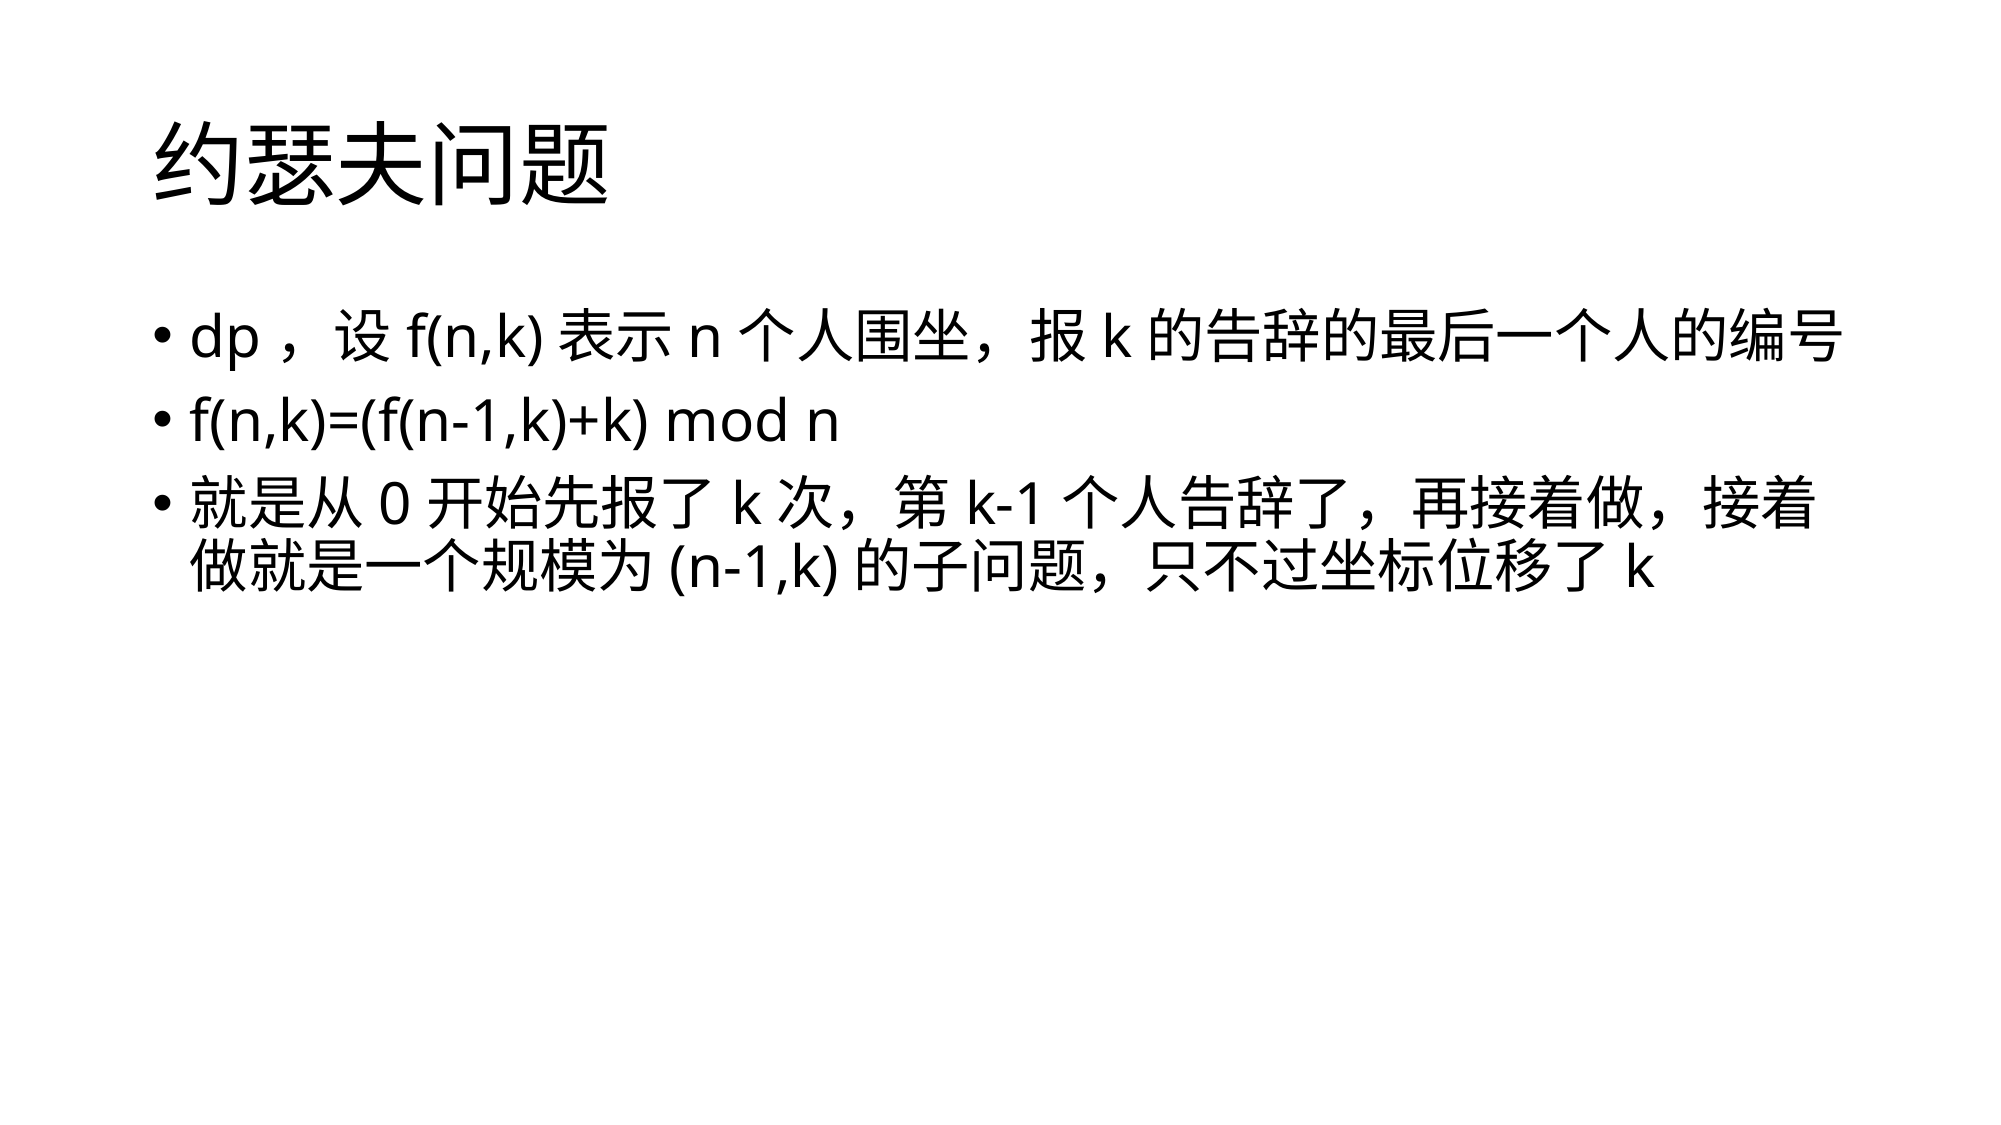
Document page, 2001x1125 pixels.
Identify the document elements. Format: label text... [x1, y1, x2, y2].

list dp，设f(n,k)表示n个人围坐，报k的告辞的最后一个人的编号 f(n,k)=(f(n-1,k)+k) mod n 就是从0开始先报了k次，第k-1个人告辞了，再接着做，接着做就是一个规模为(n-1,k)的子问题，只不过坐标位移了k [137, 299, 1863, 1014]
title 约瑟夫问题 [137, 59, 1863, 278]
